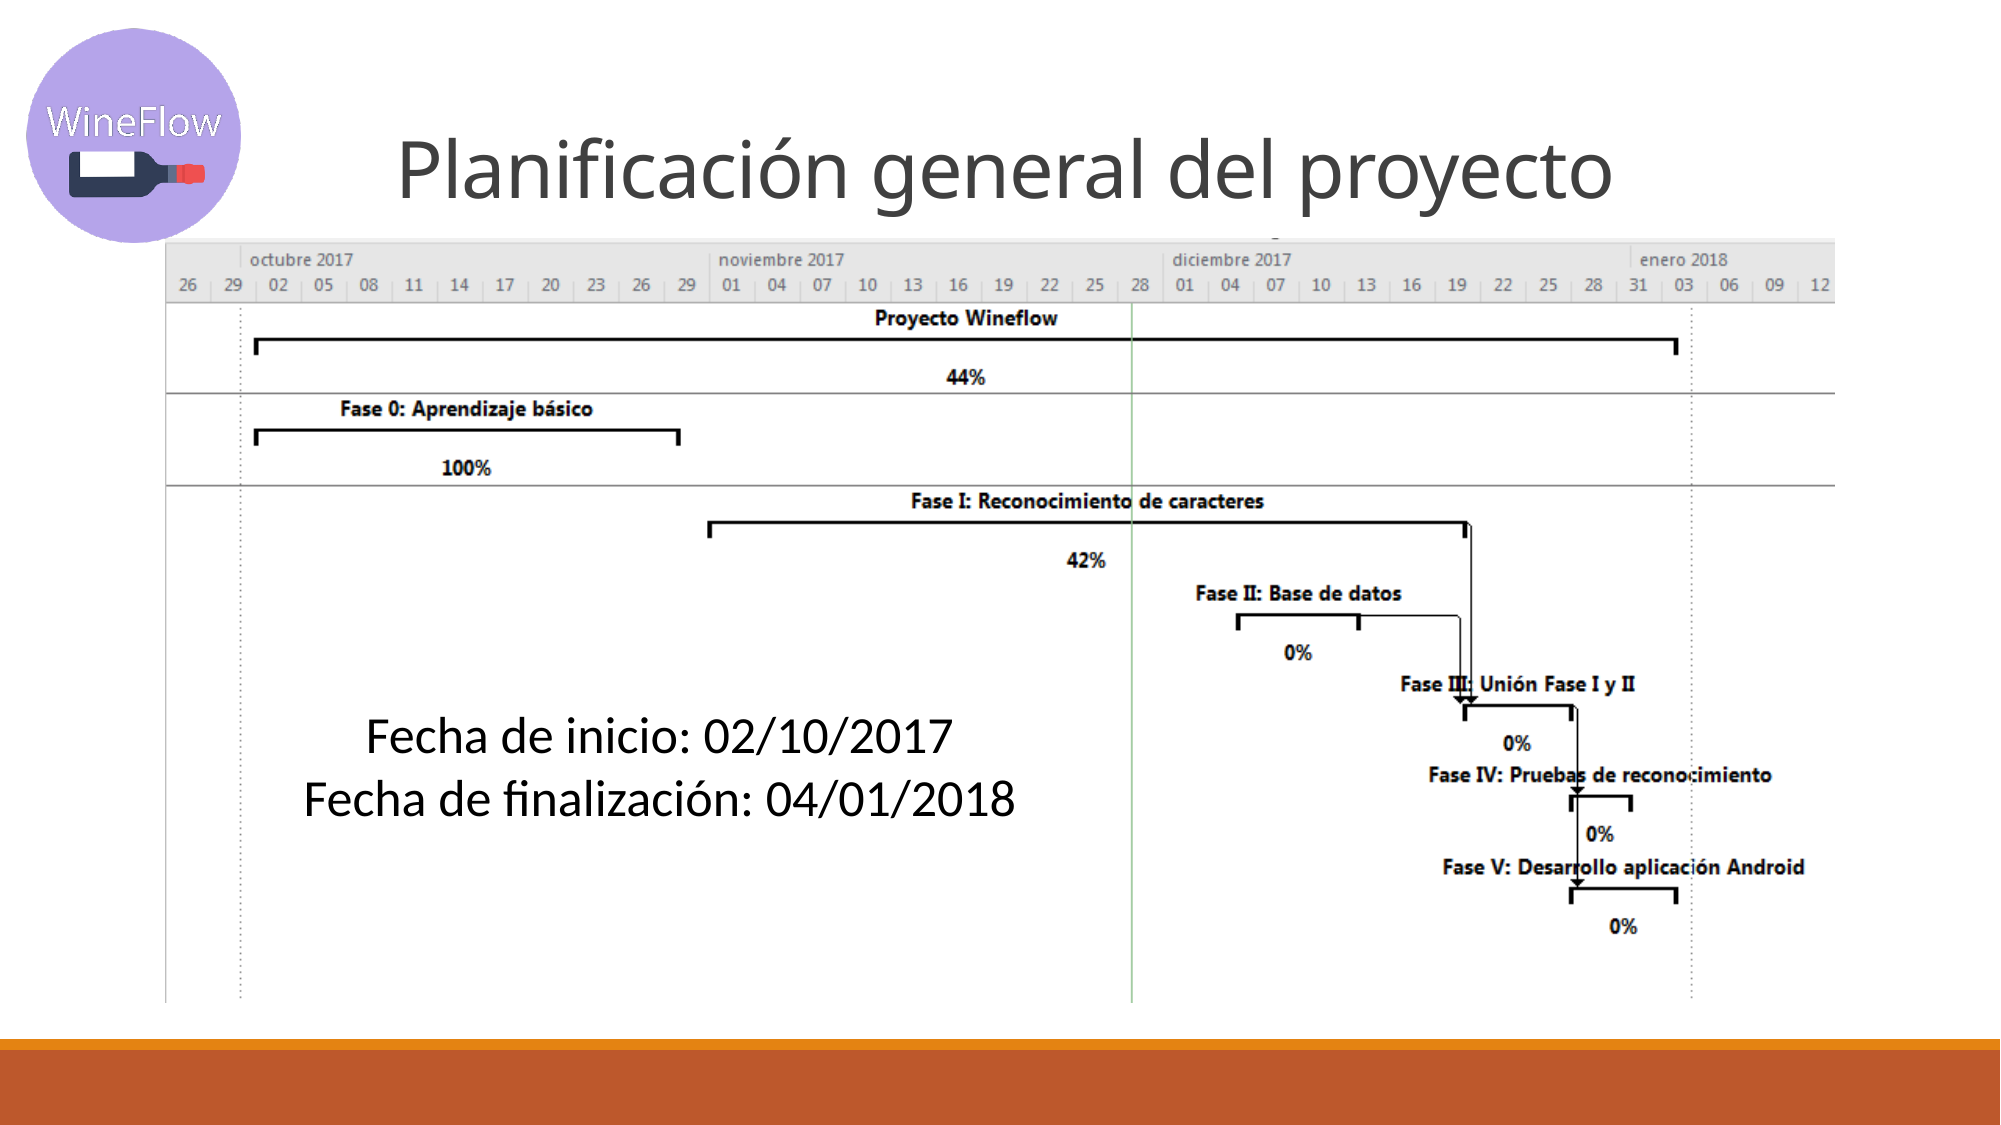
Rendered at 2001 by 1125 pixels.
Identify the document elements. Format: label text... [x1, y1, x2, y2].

text_box Planificación general del proyecto [318, 97, 1830, 223]
picture [0, 0, 1835, 1004]
